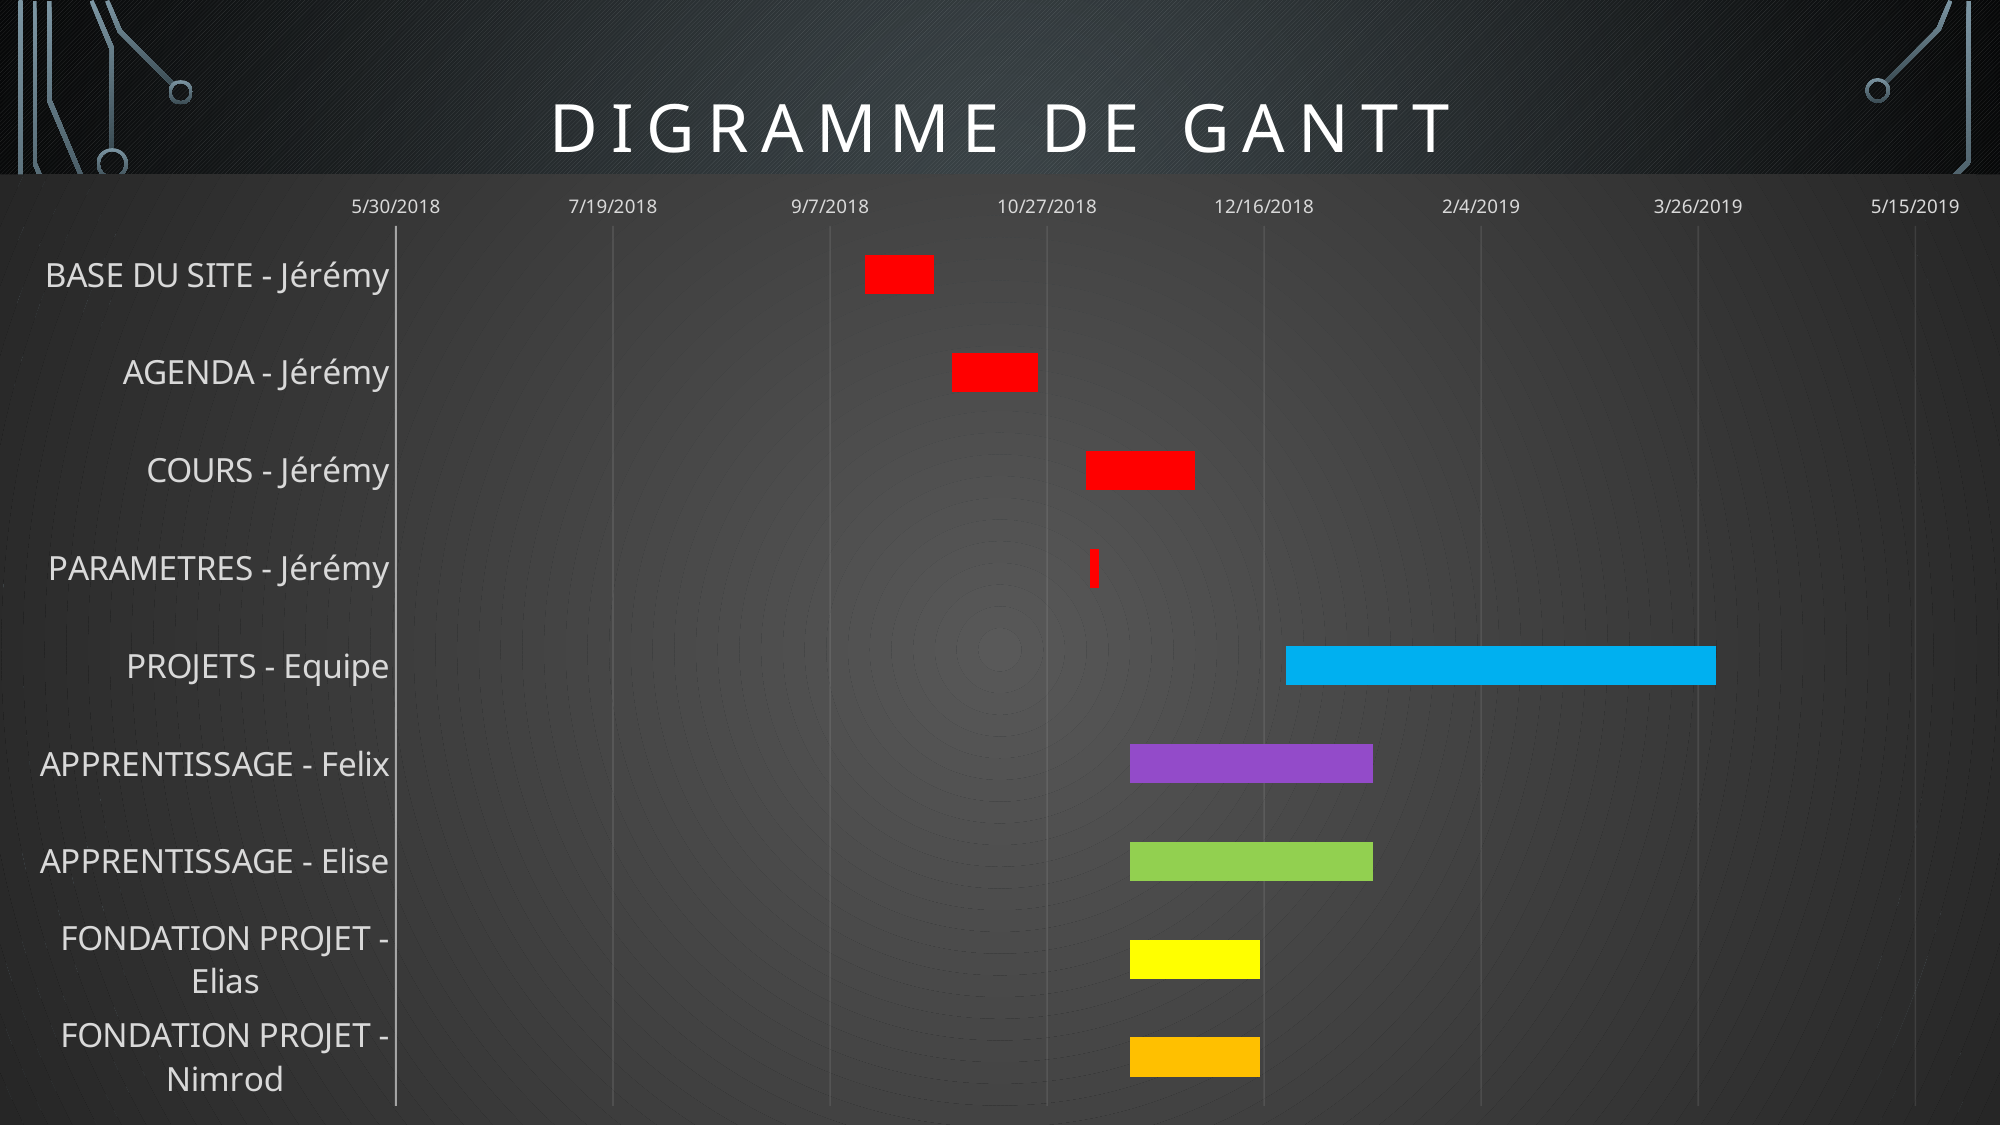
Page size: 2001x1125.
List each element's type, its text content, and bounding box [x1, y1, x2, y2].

chart [0, 174, 2000, 1125]
text_box DIGRAMME DE GANTT [505, 78, 1495, 174]
